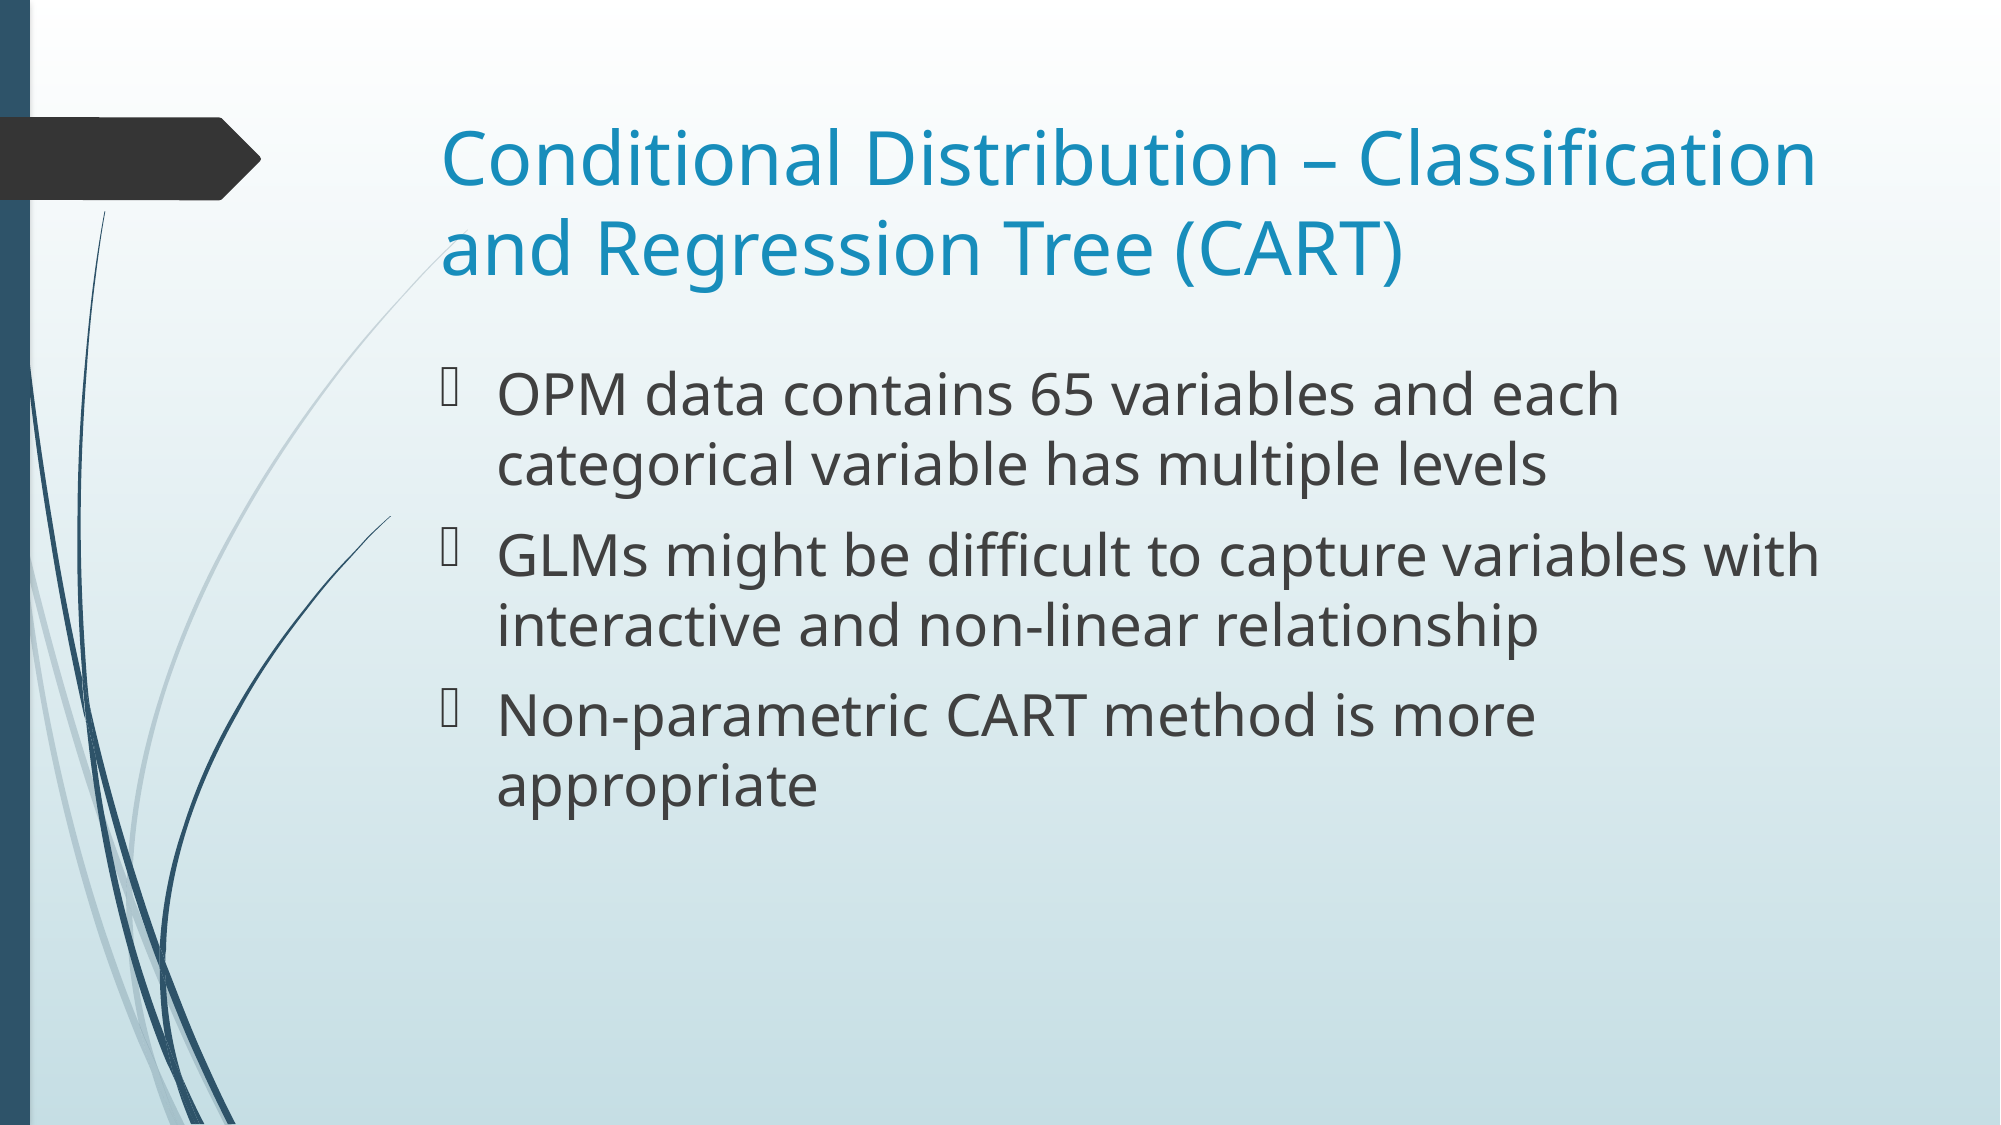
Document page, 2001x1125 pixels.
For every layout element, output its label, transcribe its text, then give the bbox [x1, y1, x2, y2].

list OPM data contains 65 variables and each categorical variable has multiple levels GLMs might be difficult to capture variables with interactive and non-linear relationship Non-parametric CART method is more appropriate [424, 350, 1888, 970]
title Conditional Distribution – Classification and Regression Tree (CART) [425, 102, 1888, 313]
